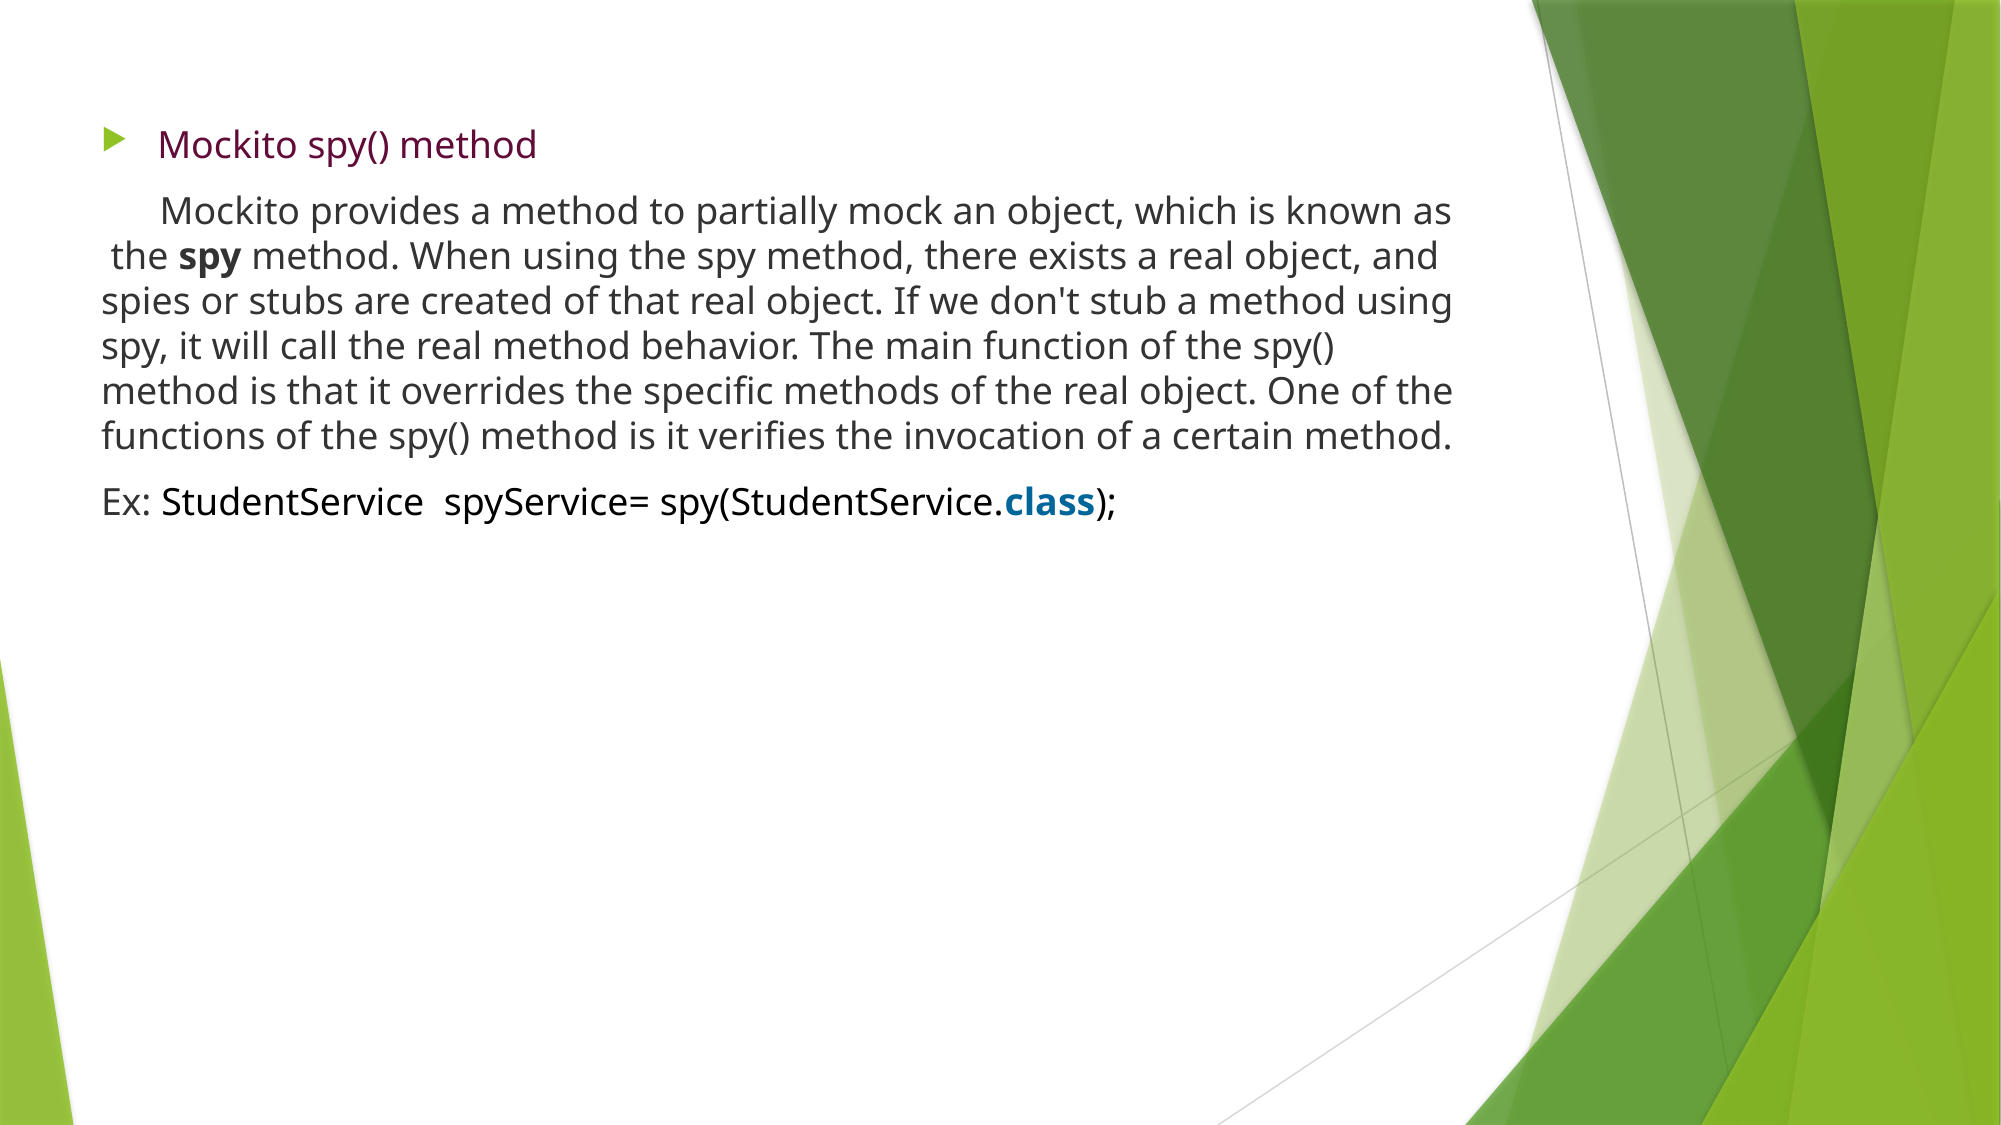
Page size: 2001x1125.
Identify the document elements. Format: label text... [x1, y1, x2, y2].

list Mockito spy() method Mockito provides a method to partially mock an object, which is known as the spy method. When using the spy method, there exists a real object, and spies or stubs are created of that real object. If we don't stub a method using spy, it will call the real method behavior. The main function of the spy() method is that it overrides the specific methods of the real object. One of the functions of the spy() method is it verifies the invocation of a certain method. Ex: StudentService spyService= spy(StudentService.class); [86, 113, 1497, 750]
